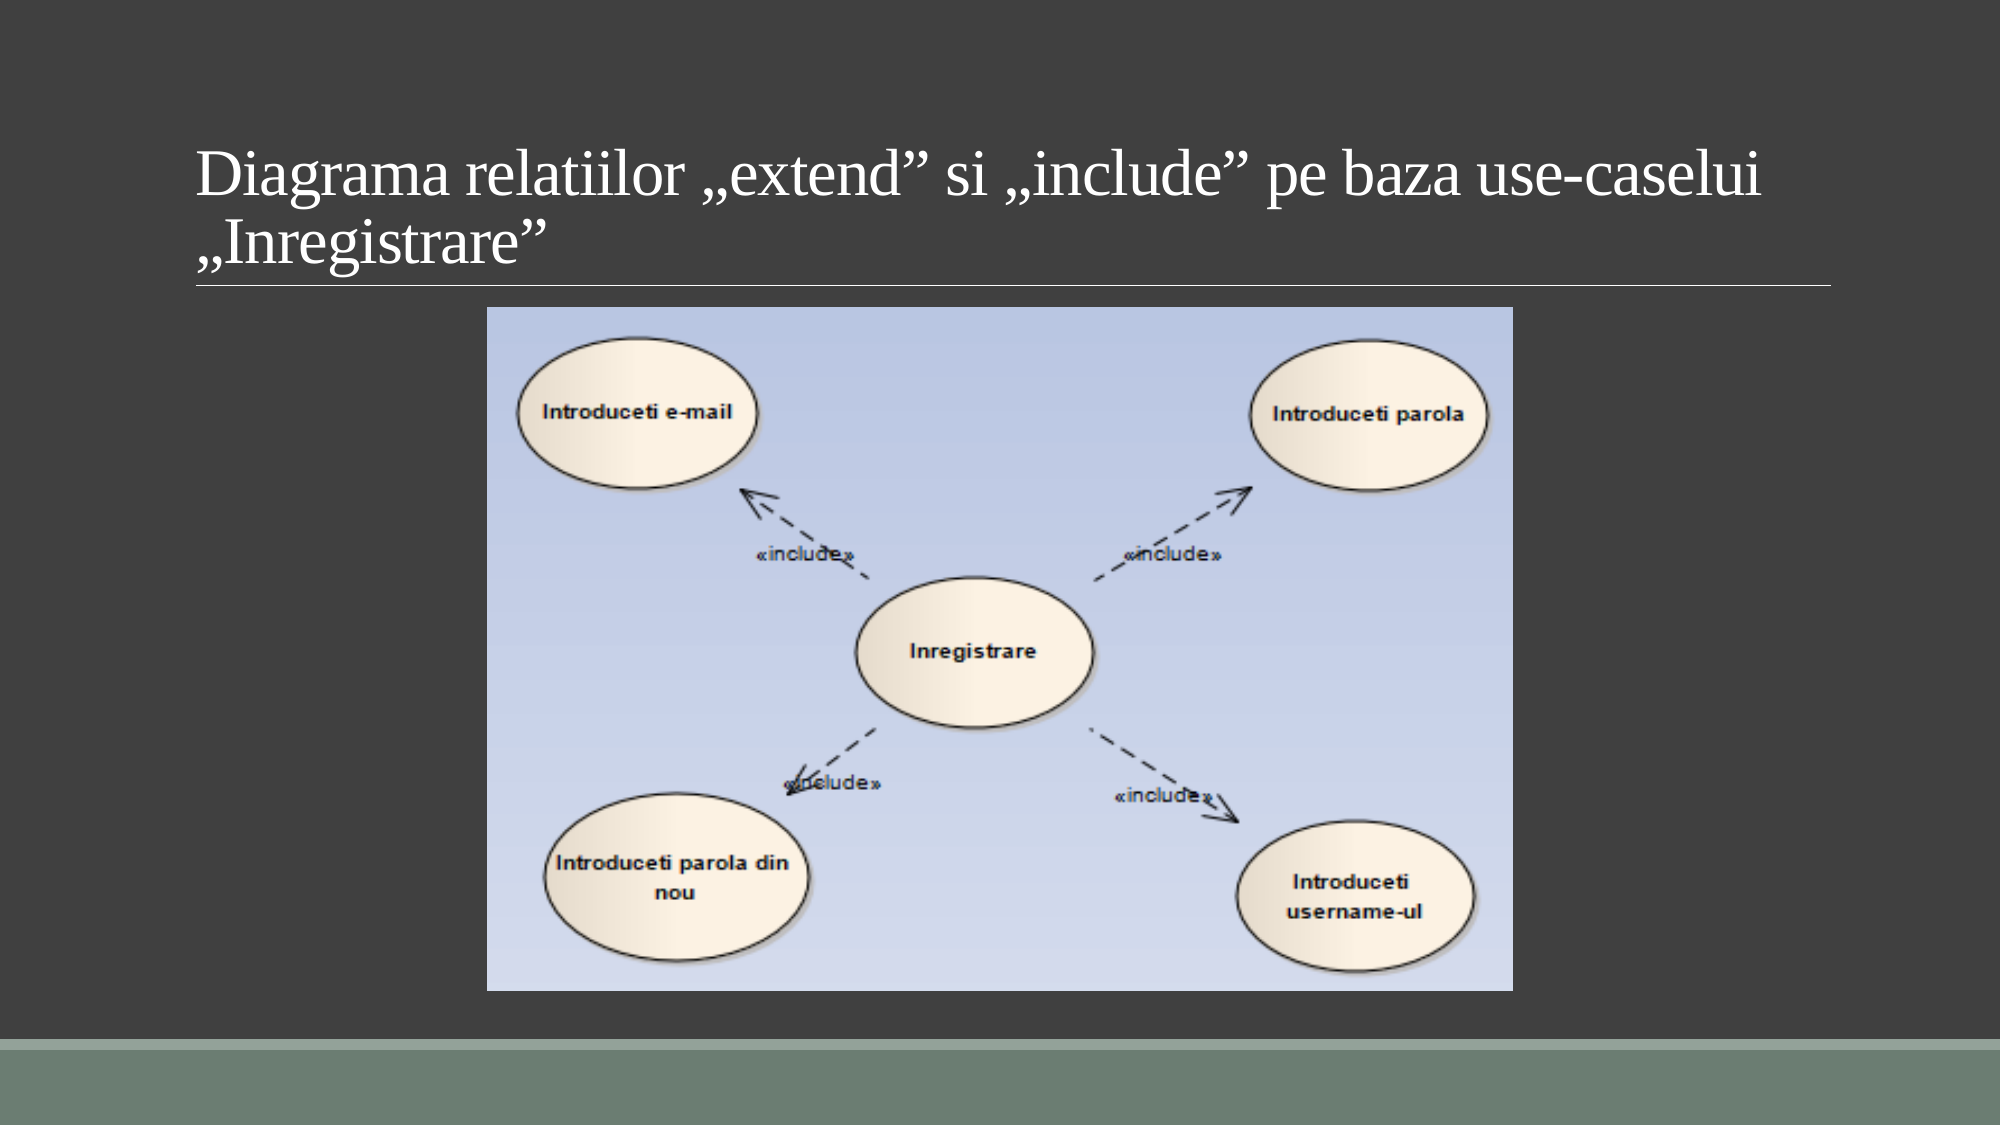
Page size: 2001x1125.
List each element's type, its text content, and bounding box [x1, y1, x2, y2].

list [487, 307, 1513, 991]
title Diagrama relatiilor „extend” si „include” pe baza use-caselui „Inregistrare” [180, 47, 1830, 285]
